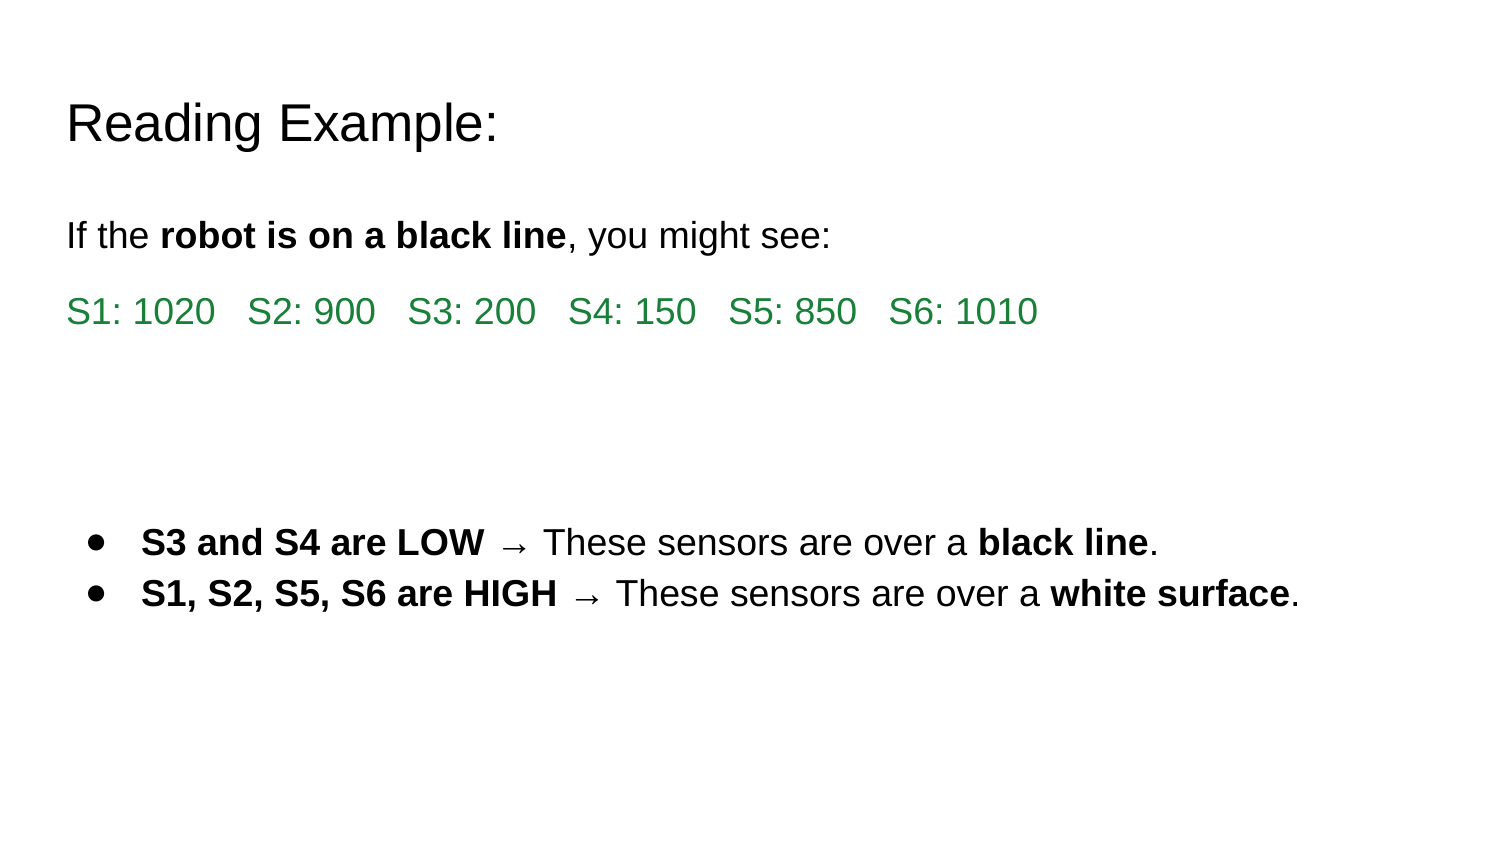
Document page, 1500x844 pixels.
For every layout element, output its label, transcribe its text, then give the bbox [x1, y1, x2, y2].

title Reading Example: [51, 72, 1449, 167]
list If the robot is on a black line, you might see: S1: 1020 S2: 900 S3: 200 S4: 150 S5: 850 S6: 1010 S3 and S4 are LOW → These sensors are over a black line. S1, S2, S5, S6 are HIGH → These sensors are over a white surface. [51, 189, 1449, 750]
